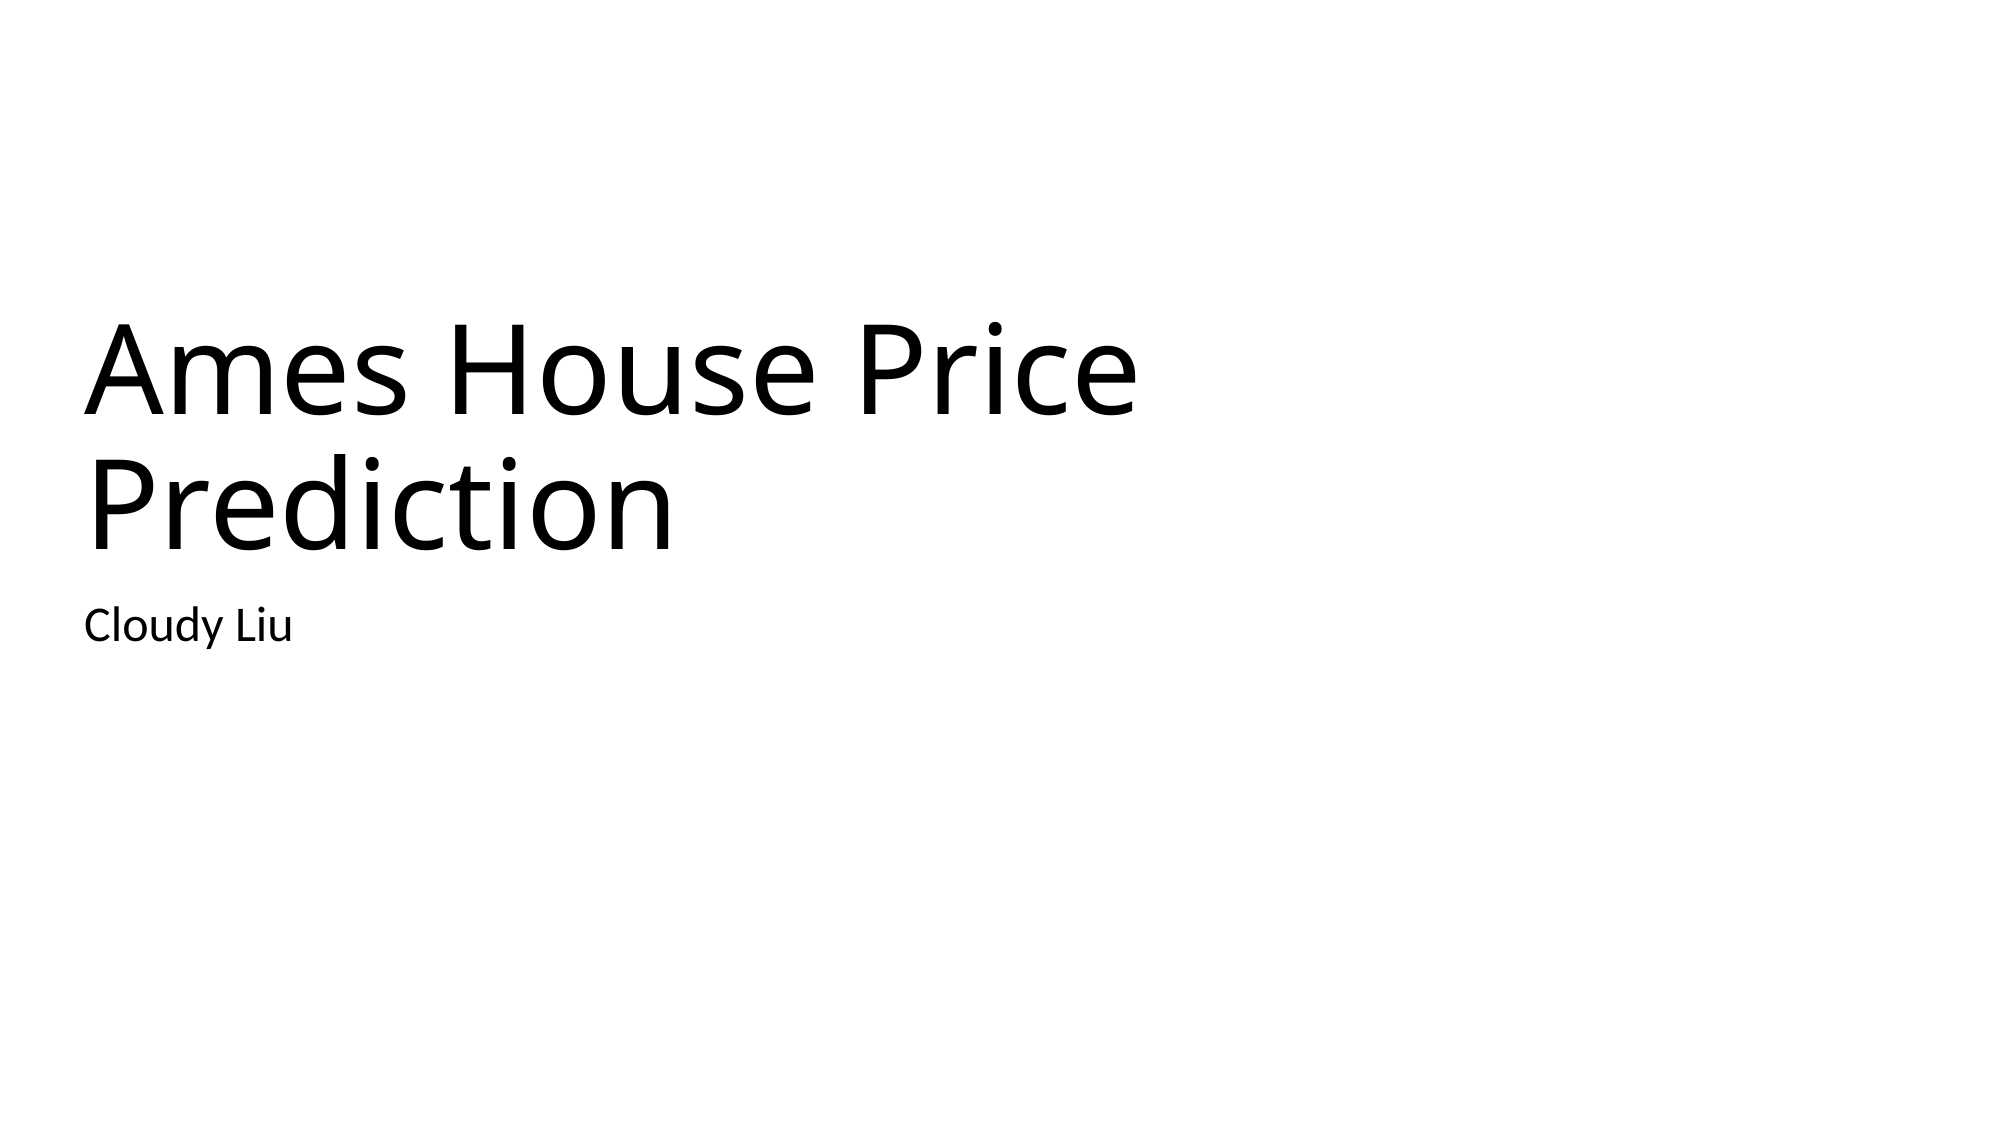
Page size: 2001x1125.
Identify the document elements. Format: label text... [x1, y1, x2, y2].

subtitle Cloudy Liu [69, 590, 1570, 863]
title Ames House Price Prediction [69, 192, 1570, 584]
